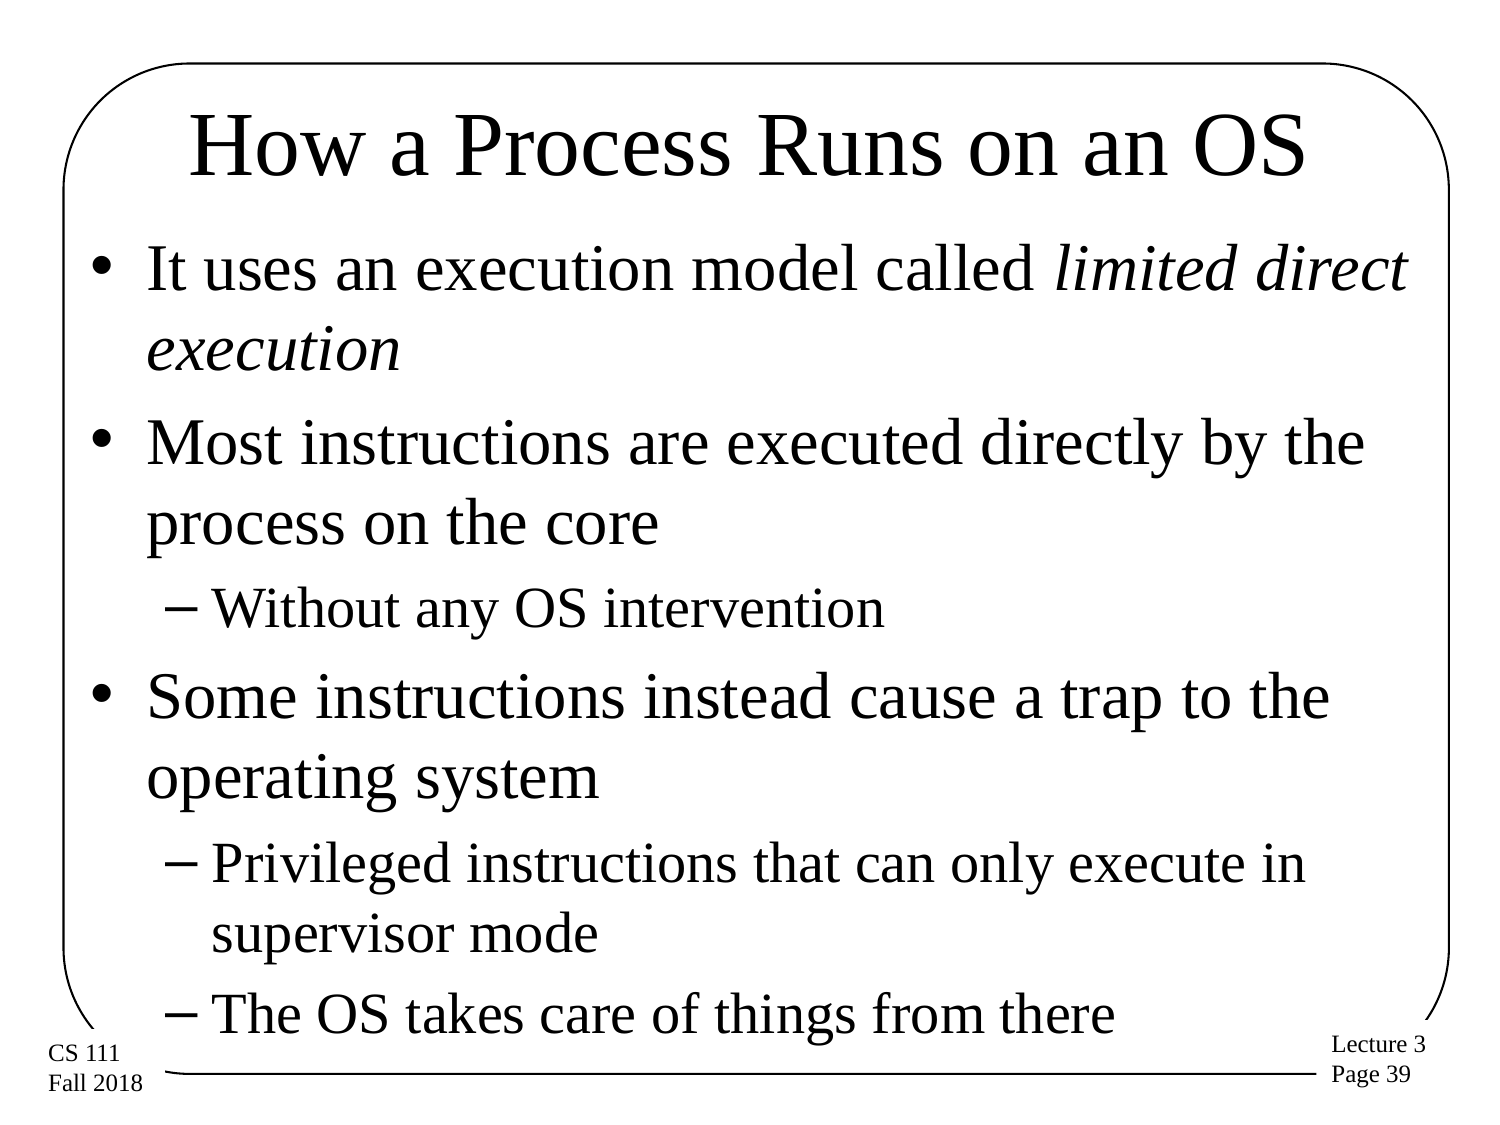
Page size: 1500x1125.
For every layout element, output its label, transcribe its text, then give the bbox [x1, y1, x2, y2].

title How a Process Runs on an OS [74, 44, 1426, 216]
list It uses an execution model called limited direct execution Most instructions are executed directly by the process on the core Without any OS intervention Some instructions instead cause a trap to the operating system Privileged instructions that can only execute in supervisor mode The OS takes care of things from there [74, 216, 1426, 960]
